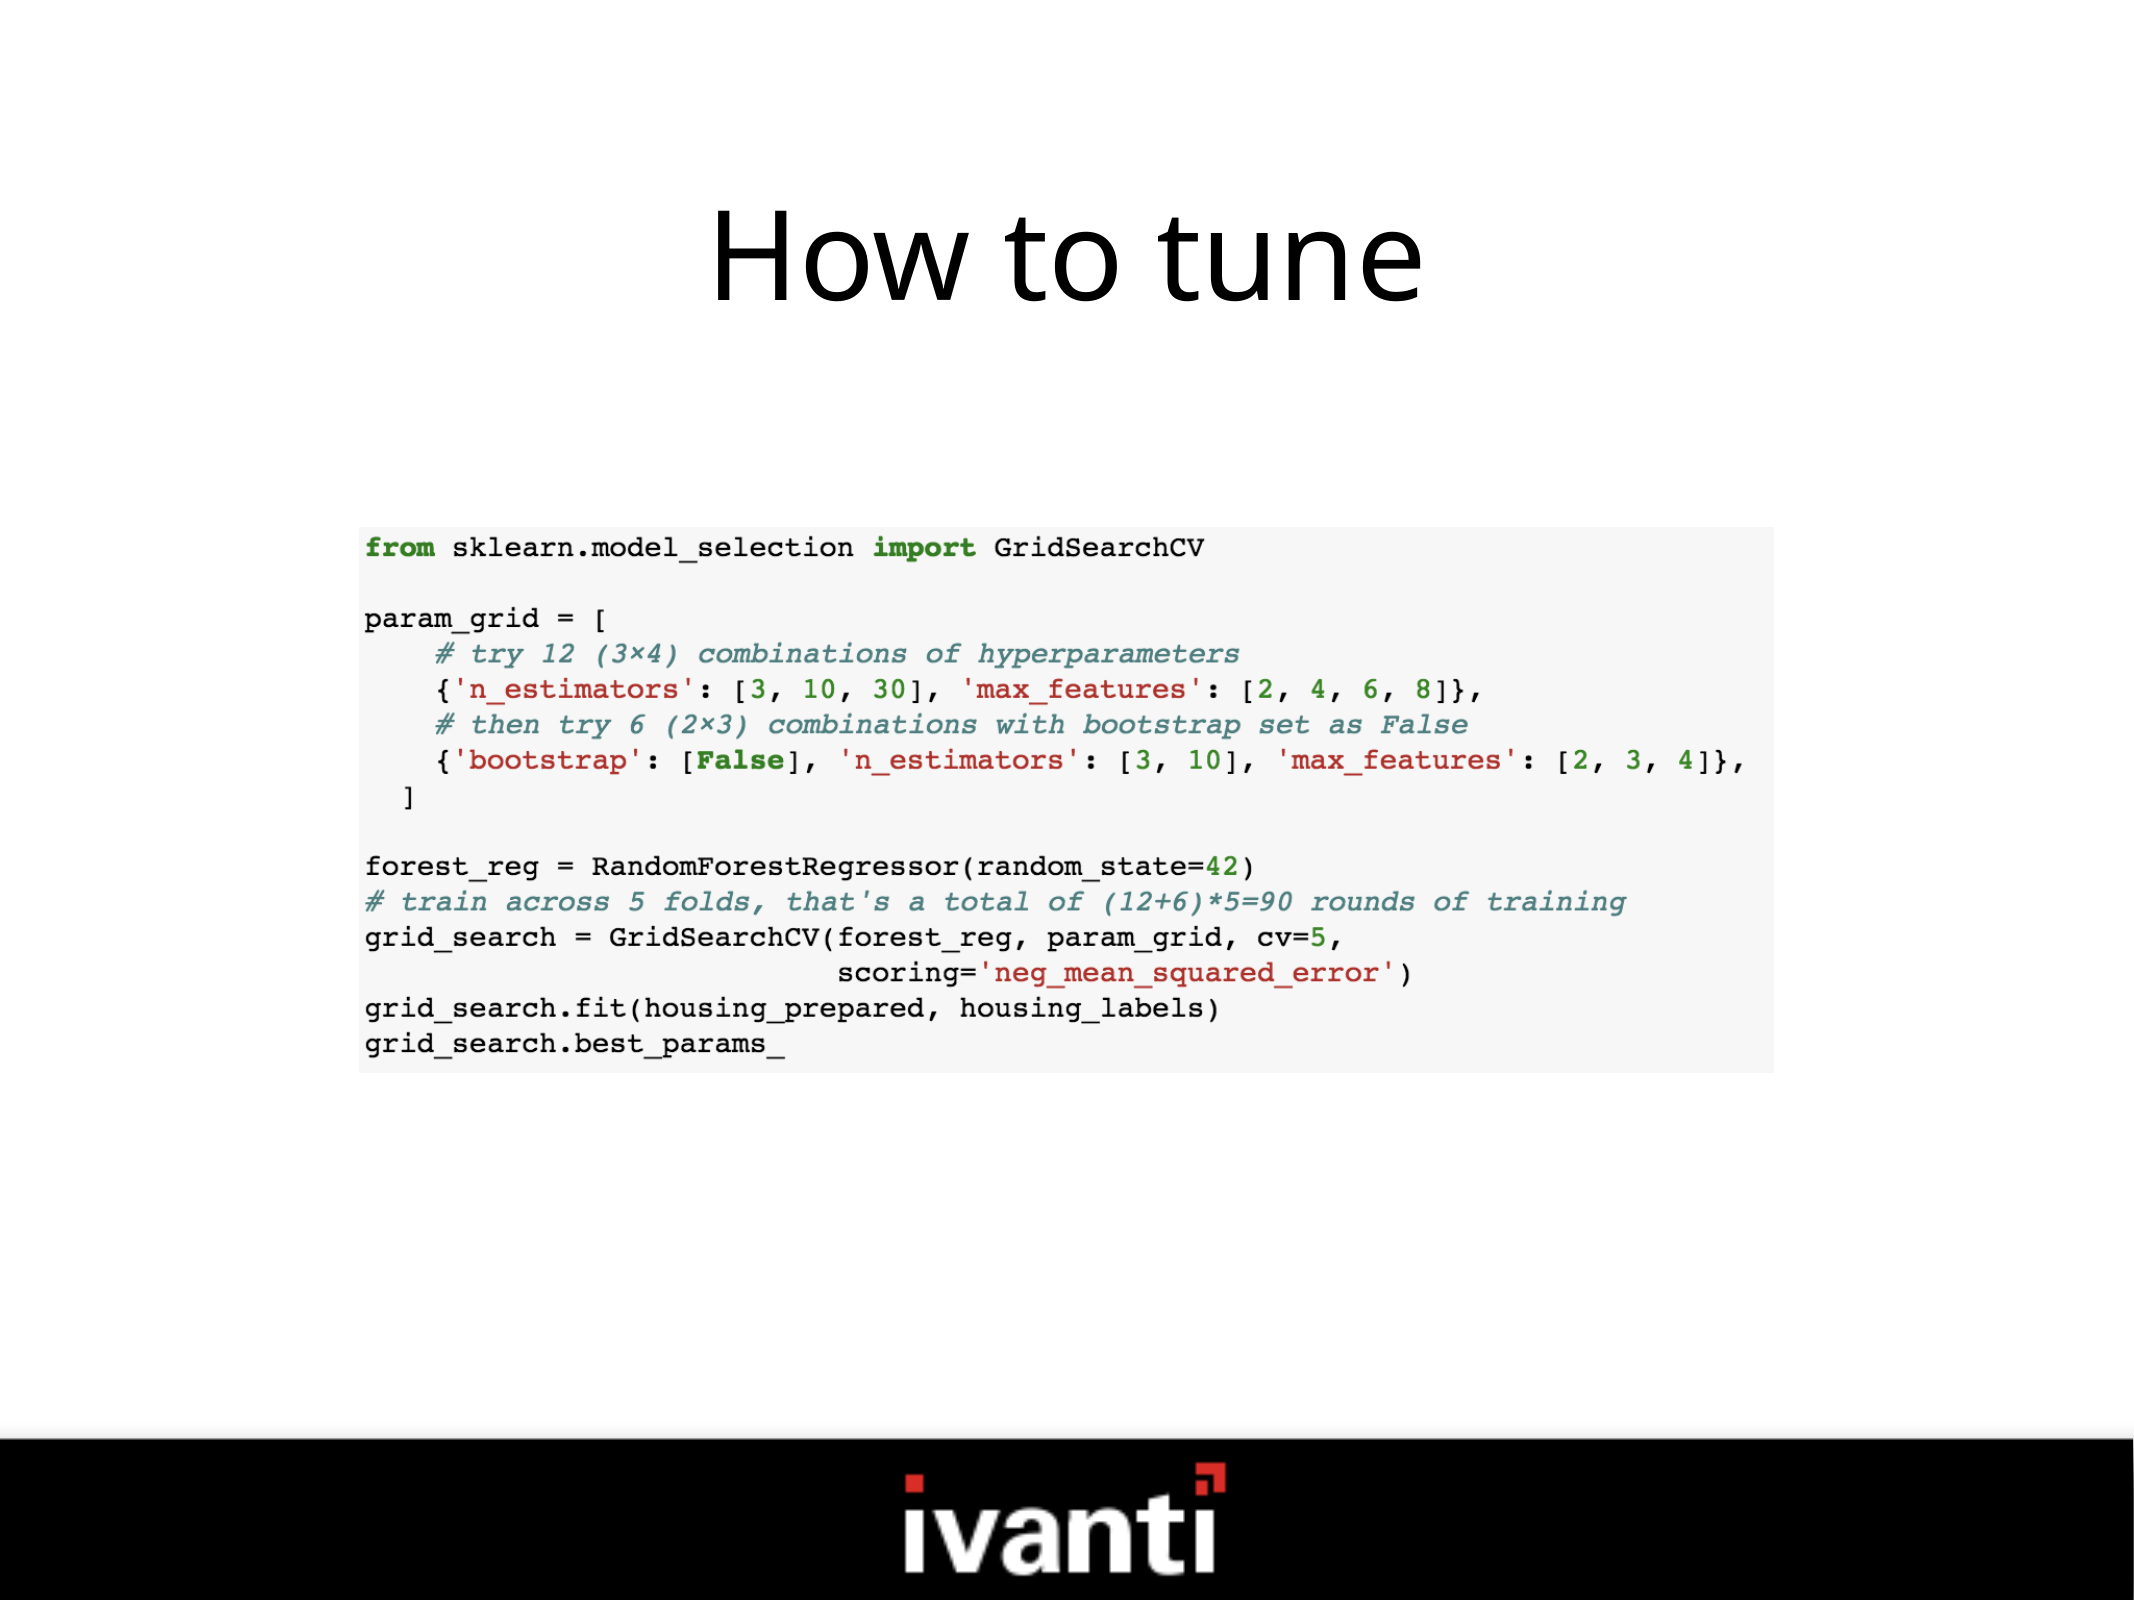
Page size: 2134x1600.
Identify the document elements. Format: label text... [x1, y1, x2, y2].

picture [0, 1436, 2134, 1600]
title How to tune [155, 72, 1978, 428]
picture [359, 526, 1775, 1074]
